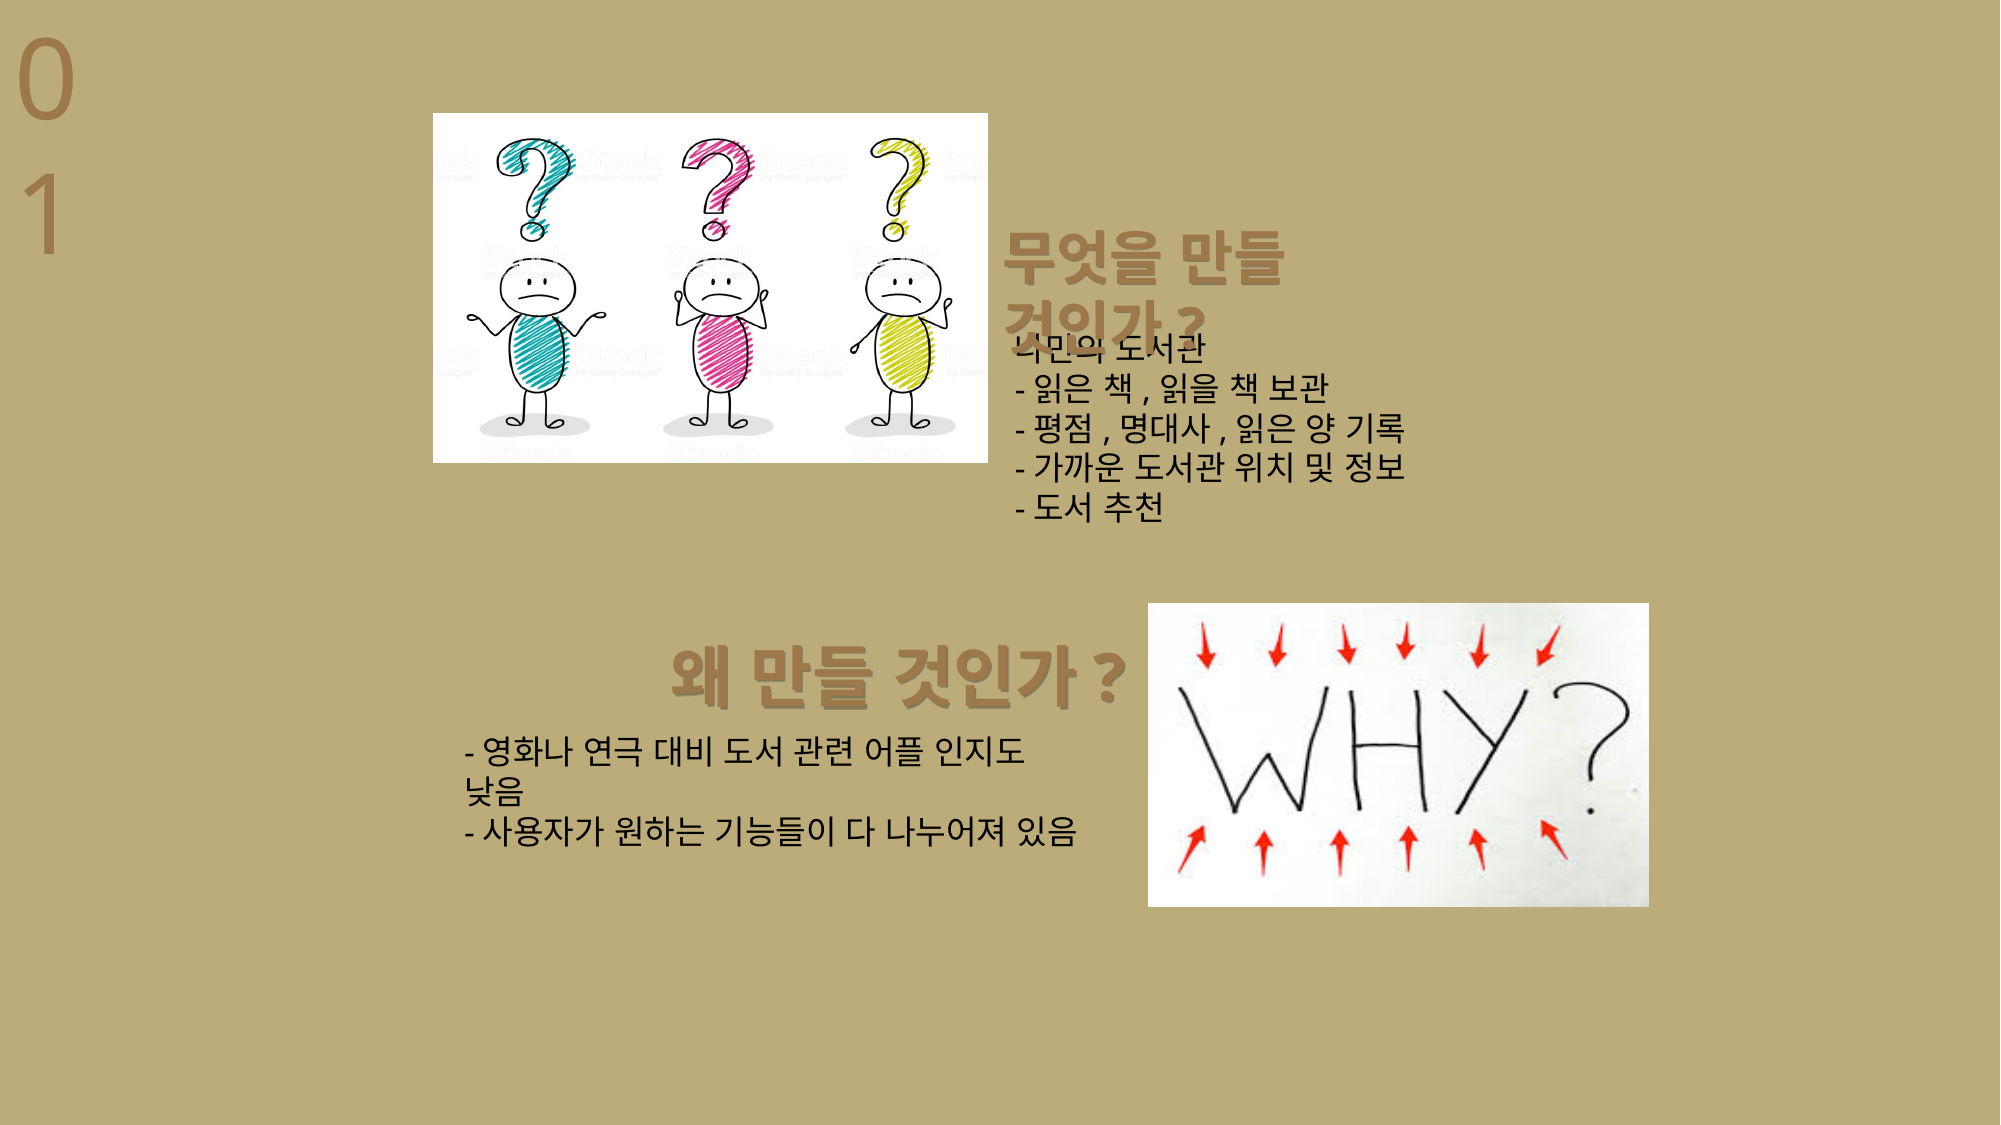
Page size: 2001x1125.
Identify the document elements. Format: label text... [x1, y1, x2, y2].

text_box 나만의 도서관 -읽은 책,읽을 책 보관 -평점,명대사,읽은 양 기록 -가까운 도서관 위치 및 정보 -도서 추천 [999, 320, 1439, 535]
picture [1148, 603, 1649, 907]
picture [433, 113, 988, 463]
text_box 무엇을 만들 것인가? [988, 213, 1399, 369]
text_box -영화나 연극 대비 도서 관련 어플 인지도 낮음 -사용자가 원하는 기능들이 다 나누어져 있음 [449, 723, 1096, 859]
text_box 01 [0, 0, 152, 285]
text_box 왜 만들 것인가? [656, 627, 1095, 723]
